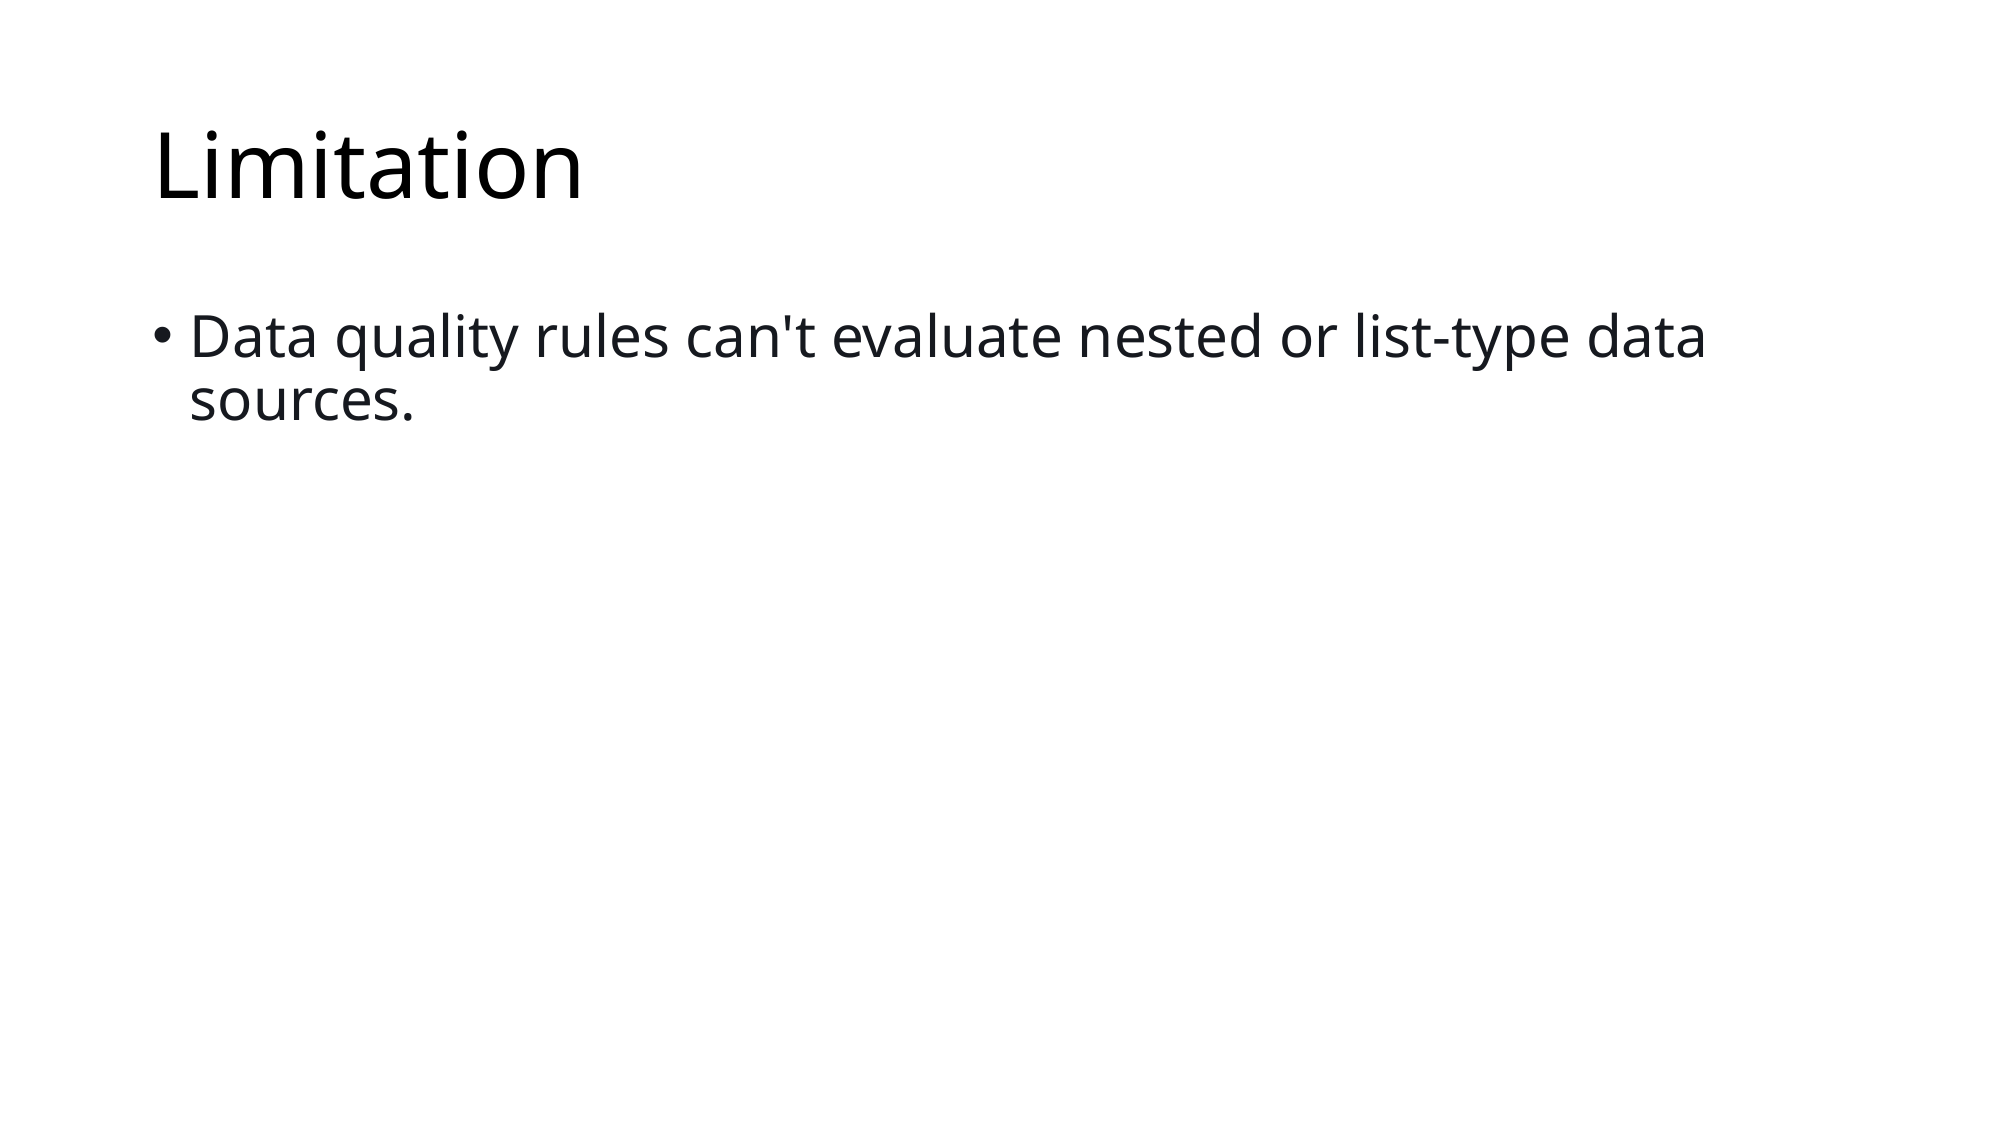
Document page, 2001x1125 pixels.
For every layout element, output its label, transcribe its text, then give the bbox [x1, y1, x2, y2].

title Limitation [137, 59, 1863, 278]
list Data quality rules can't evaluate nested or list-type data sources. [137, 299, 1863, 1014]
